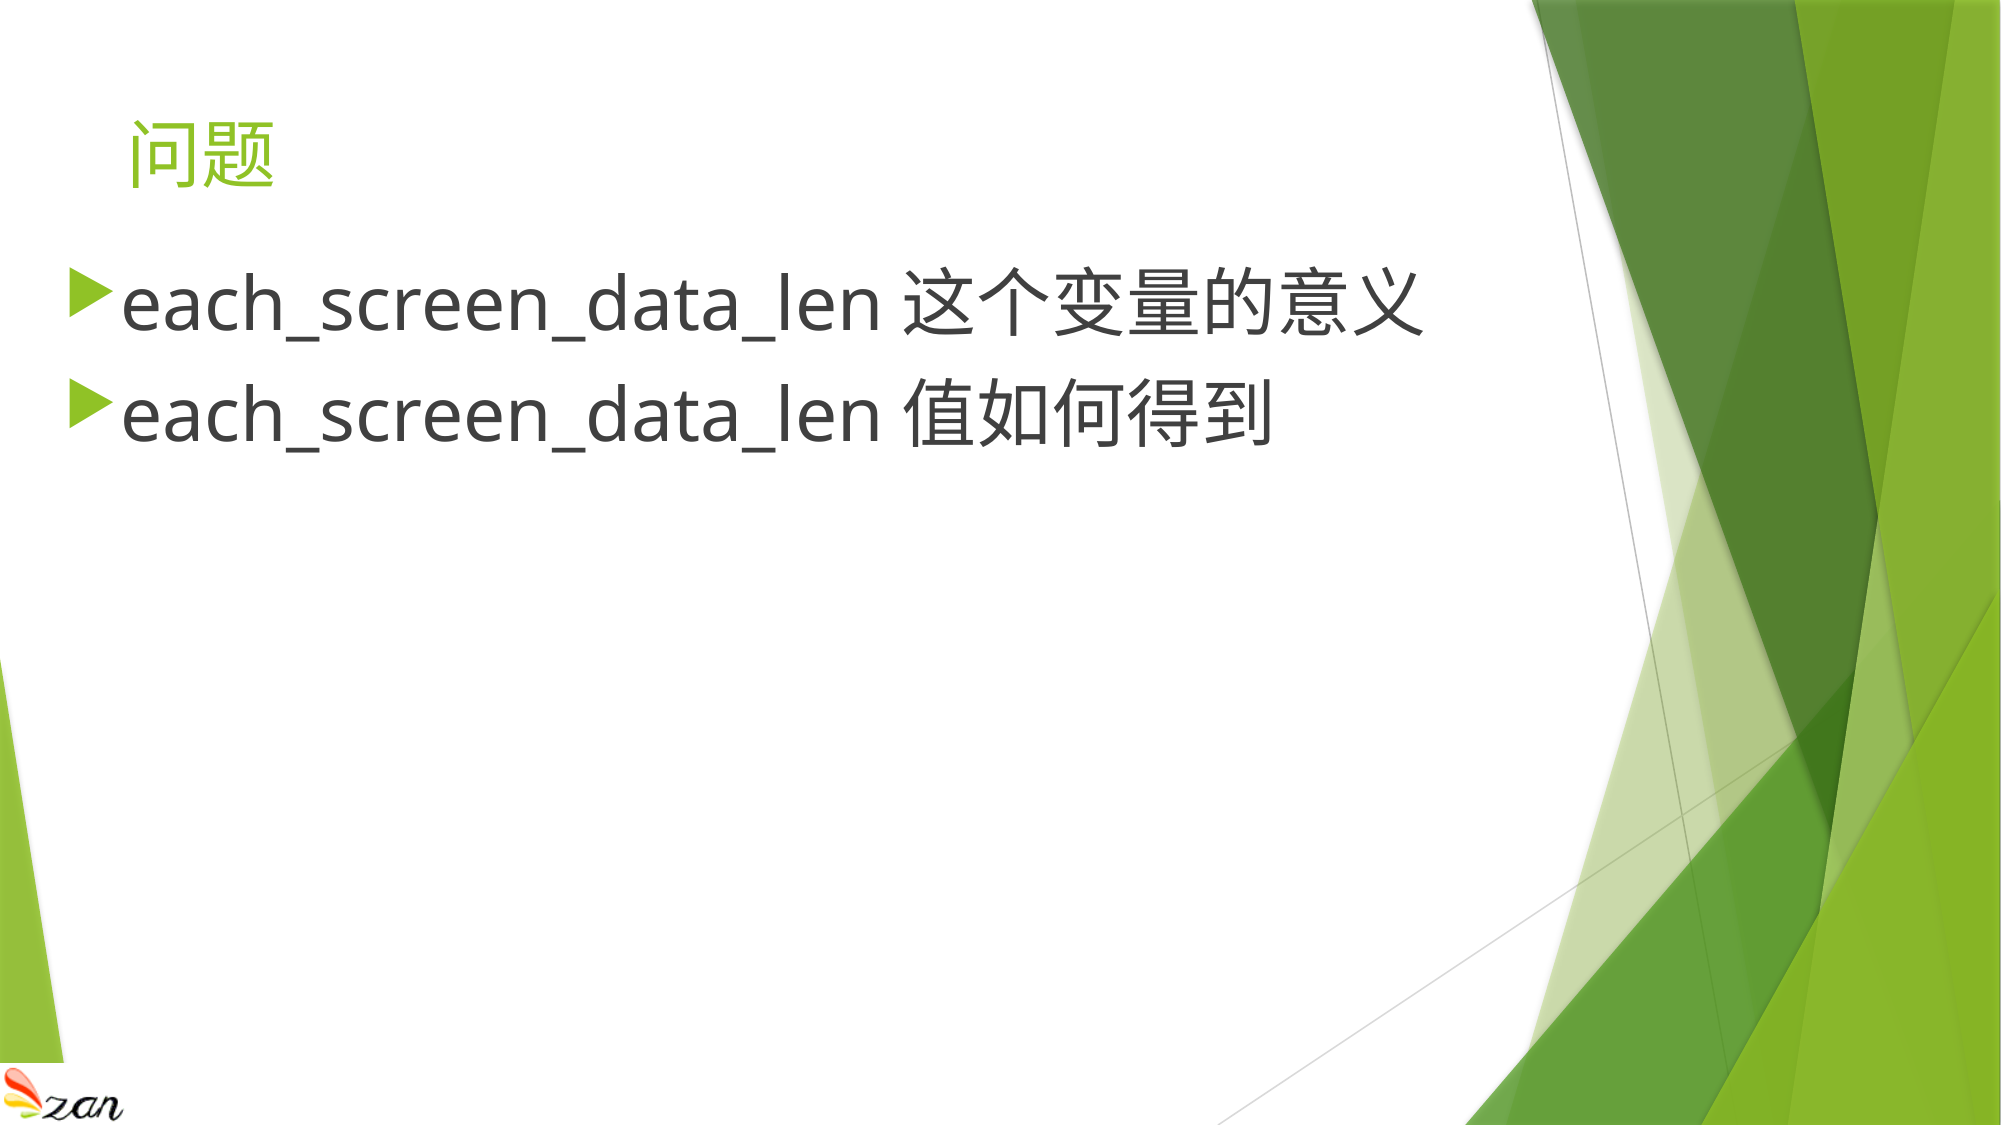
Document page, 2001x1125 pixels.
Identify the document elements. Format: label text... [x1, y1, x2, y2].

title 问题 [111, 99, 1522, 317]
list each_screen_data_len这个变量的意义 each_screen_data_len值如何得到 [49, 247, 1491, 522]
picture [0, 1063, 128, 1125]
